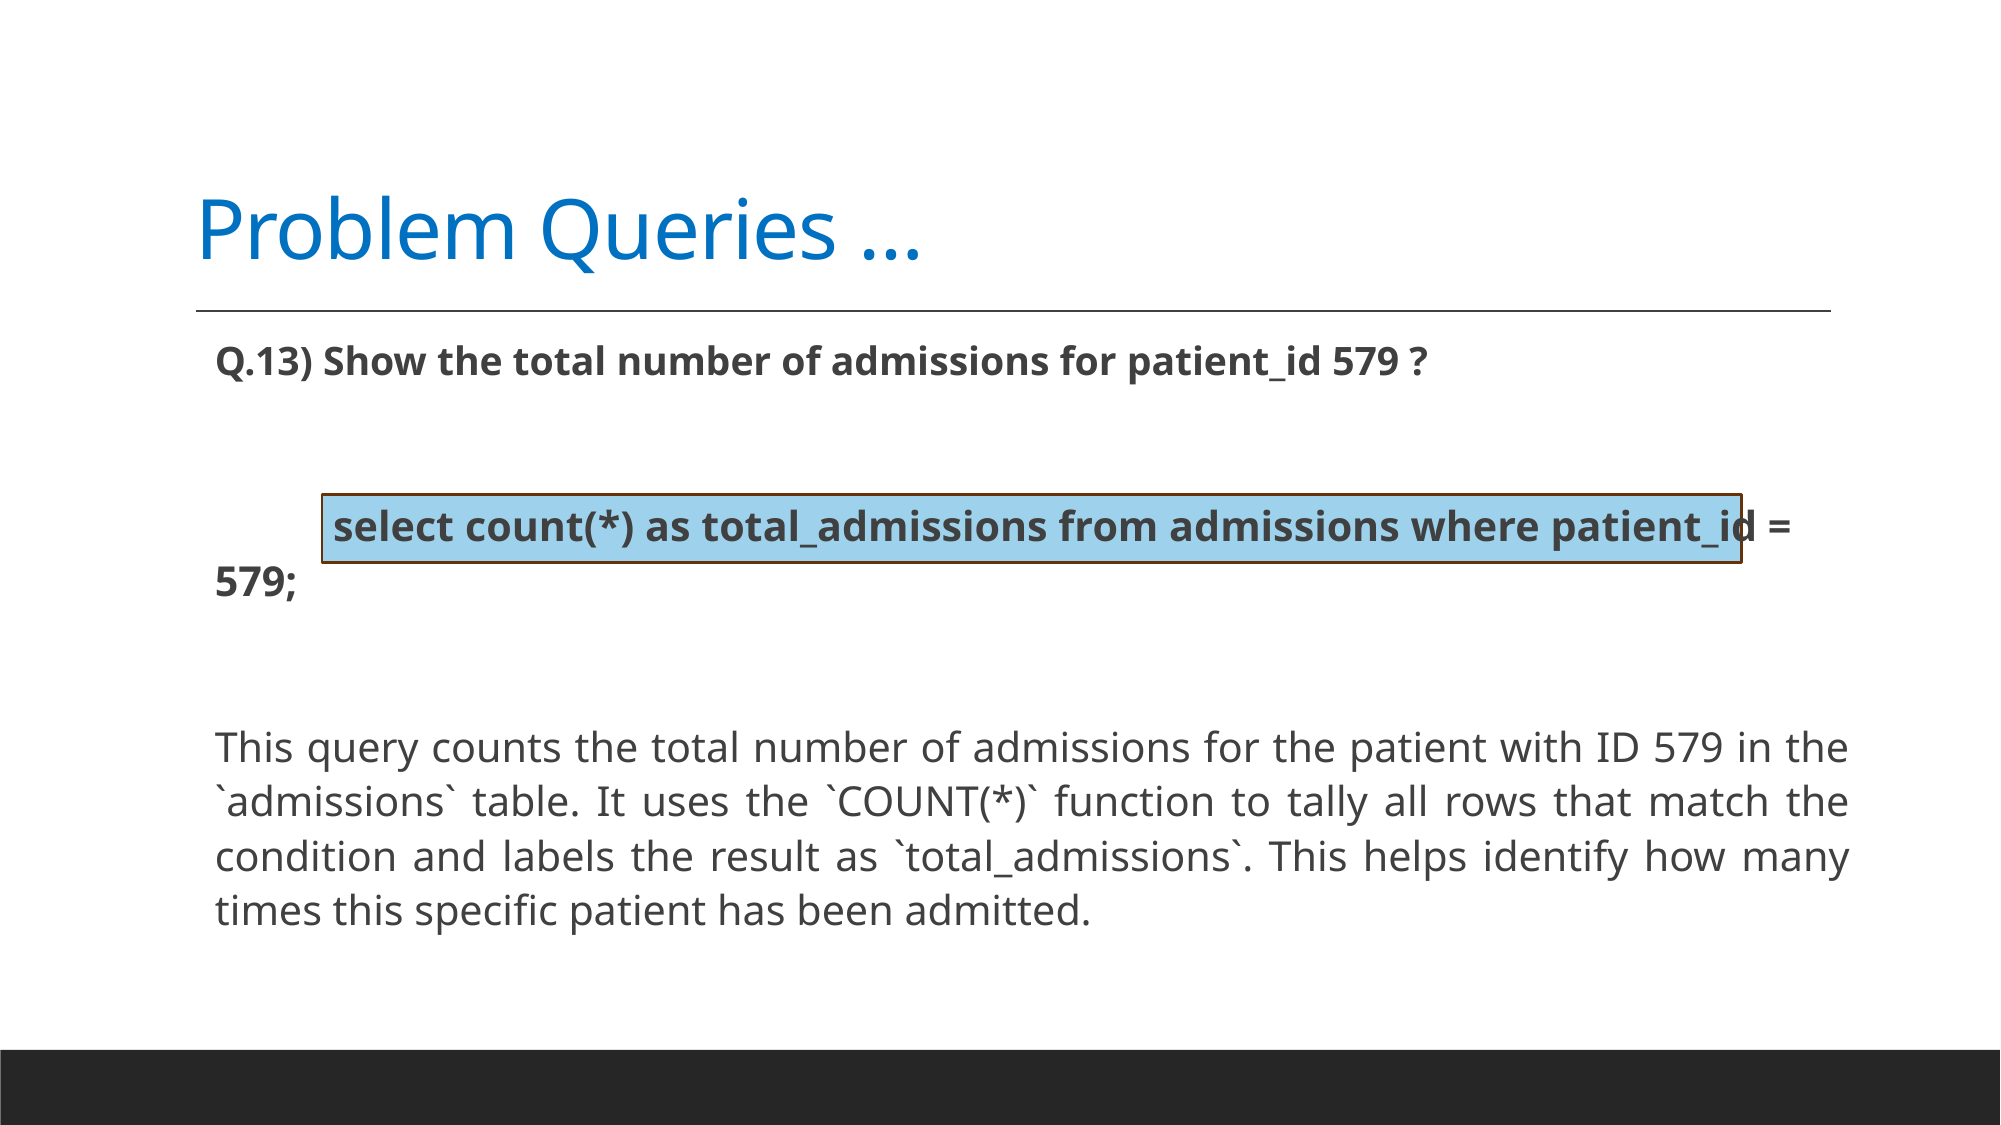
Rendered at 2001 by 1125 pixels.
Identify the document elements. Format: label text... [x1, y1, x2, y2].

title Problem Queries … [180, 47, 1830, 285]
list Q.13) Show the total number of admissions for patient_id 579 ? select count(*) as total_admissions from admissions where patient_id = 579; This query counts the total number of admissions for the patient with ID 579 in the `admissions` table. It uses the `COUNT(*)` function to tally all rows that match the condition and labels the result as `total_admissions`. This helps identify how many times this specific patient has been admitted. [200, 329, 1850, 947]
